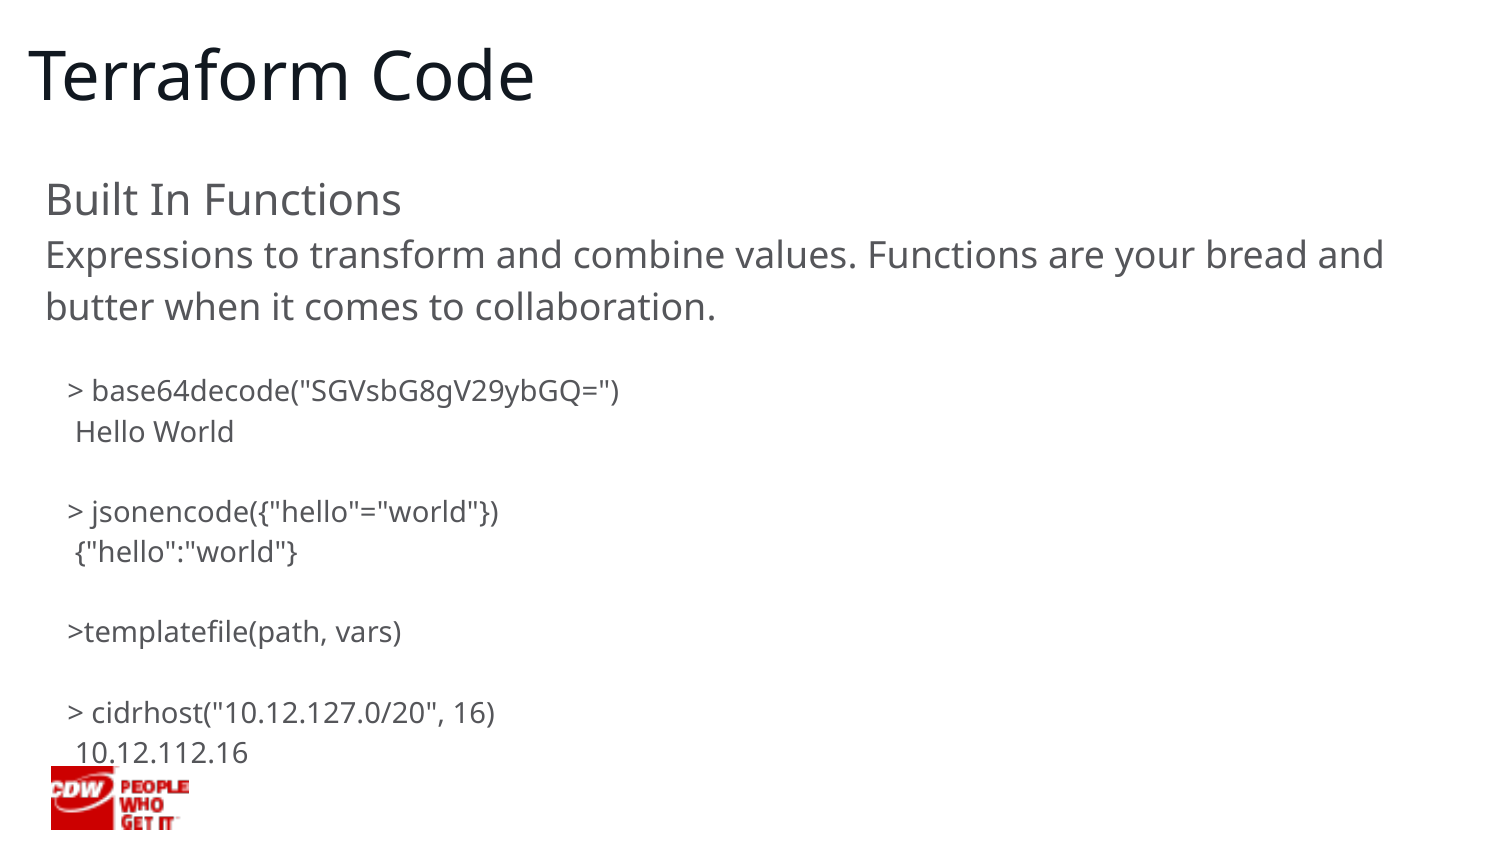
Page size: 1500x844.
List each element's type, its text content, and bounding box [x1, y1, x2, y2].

picture [51, 766, 189, 830]
list Built In Functions Expressions to transform and combine values. Functions are your bread and butter when it comes to collaboration. > base64decode("SGVsbG8gV29ybGQ=") Hello World > jsonencode({"hello"="world"}) {"hello":"world"} >templatefile(path, vars) > cidrhost("10.12.127.0/20", 16) 10.12.112.16 [33, 157, 1429, 766]
title Terraform Code [16, 22, 1481, 135]
